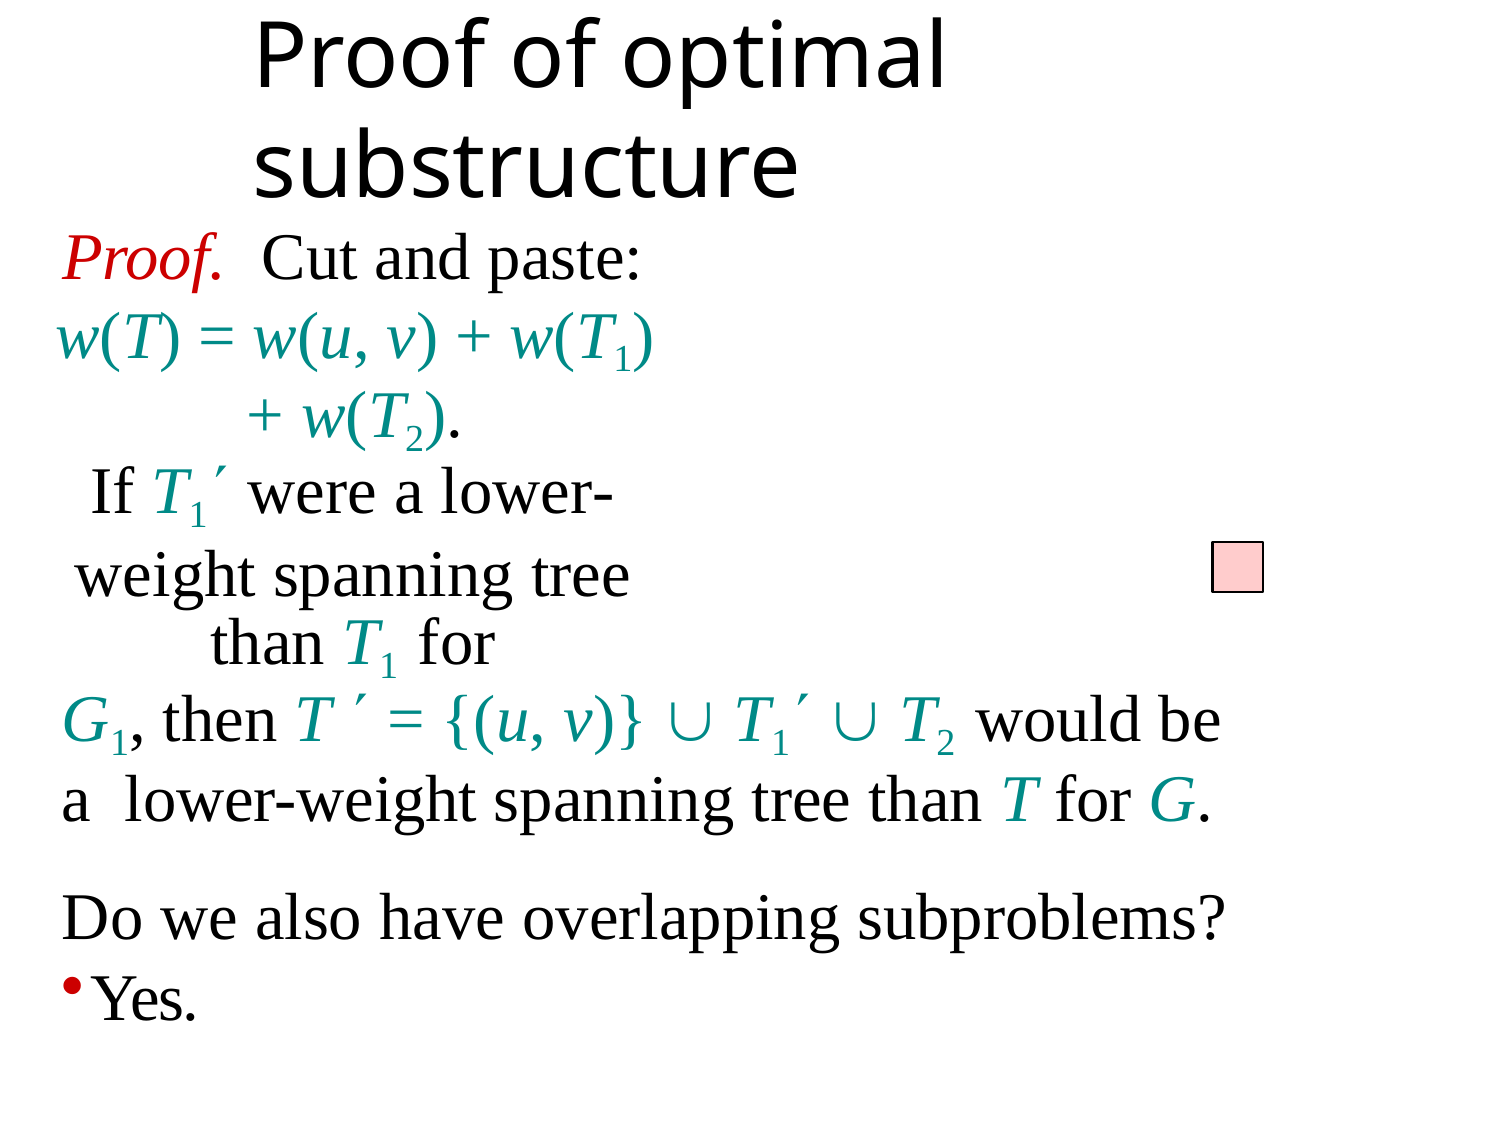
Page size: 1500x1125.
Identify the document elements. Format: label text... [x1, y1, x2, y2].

text_box Proof. Cut and paste: w(T) = w(u, v) + w(T1) + w(T2). If T1 were a lower-weight spanning tree than T1 for G1, then T  = {(u, v)}  T1  T2 would be a lower-weight spanning tree than T for G. Do we also have overlapping subproblems? Yes. [47, 203, 1447, 1034]
title Proof of optimal substructure [250, 0, 1418, 203]
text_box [1211, 540, 1264, 593]
